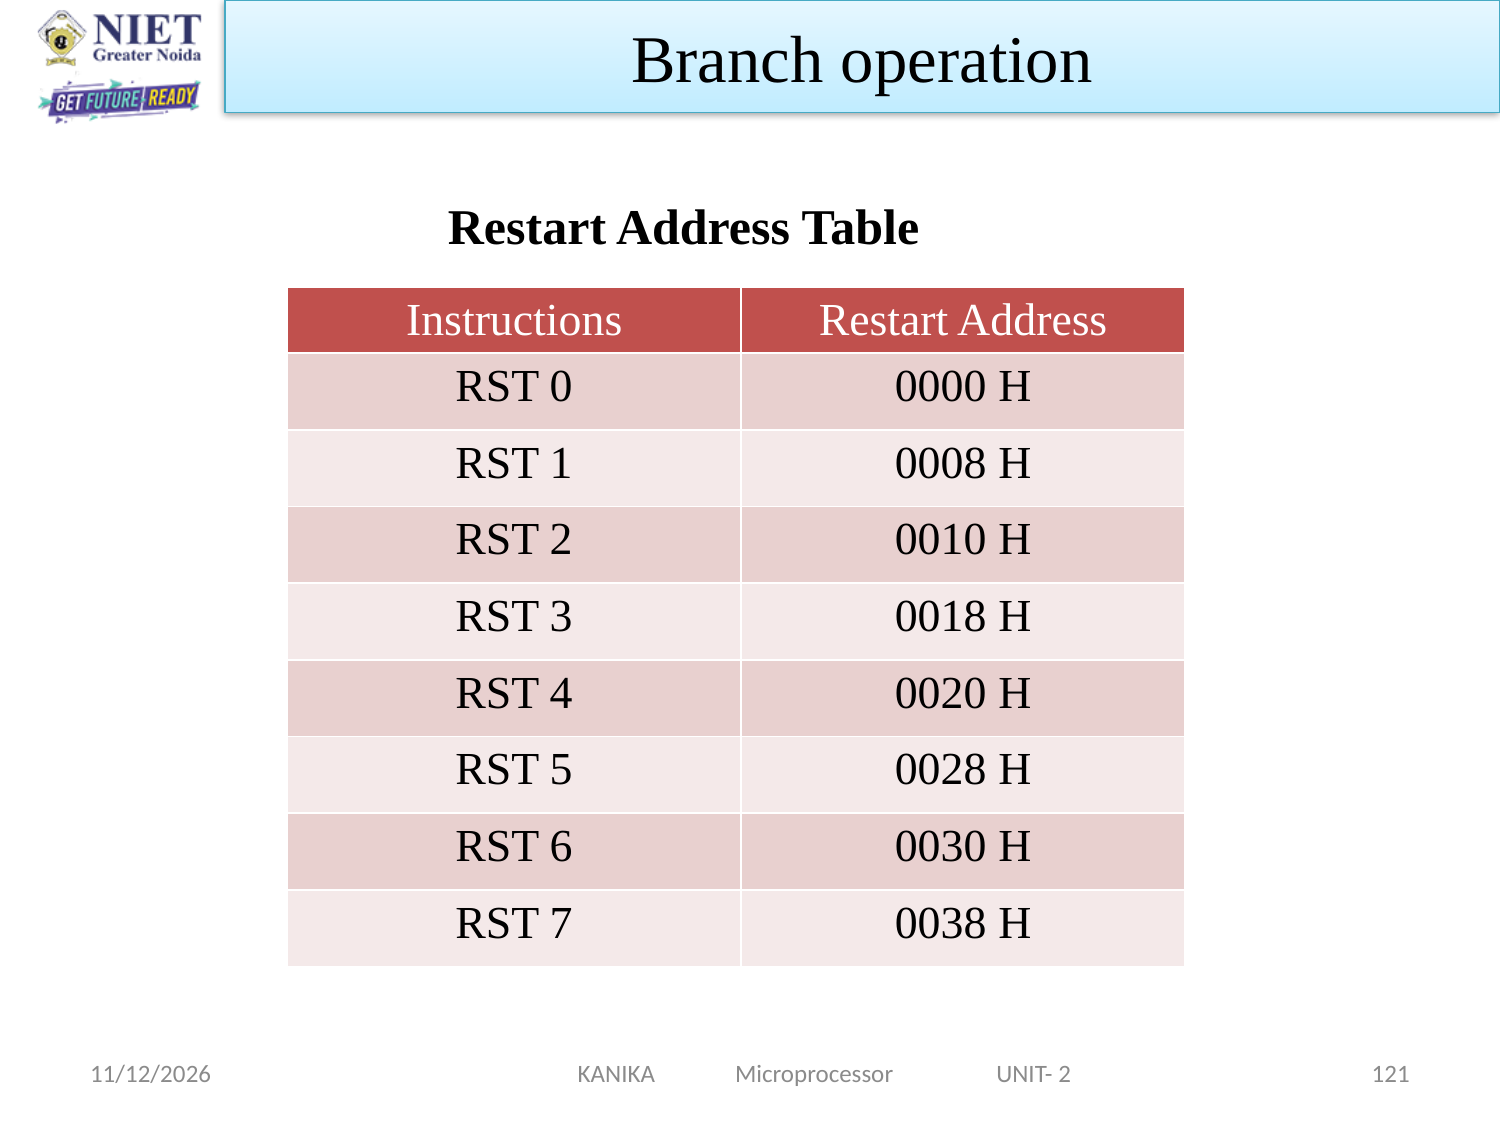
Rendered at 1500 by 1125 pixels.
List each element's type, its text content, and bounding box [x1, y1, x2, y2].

slide_number 121 [1074, 1042, 1425, 1103]
table_cell 0020 H [742, 661, 1184, 736]
table_cell 0038 H [742, 891, 1184, 966]
table_cell 0028 H [742, 737, 1184, 812]
table_cell RST 5 [288, 737, 740, 812]
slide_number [75, 1042, 425, 1103]
table_header Instructions [288, 288, 740, 352]
table_cell RST 4 [288, 661, 740, 736]
table_cell RST 6 [288, 814, 740, 889]
table_cell RST 0 [288, 354, 740, 429]
table_cell RST 7 [288, 891, 740, 966]
table_cell 0008 H [742, 431, 1184, 506]
table_cell 0018 H [742, 584, 1184, 659]
text_box Restart Address Table [433, 187, 935, 263]
table_cell 0010 H [742, 507, 1184, 582]
table_cell 0000 H [742, 354, 1184, 429]
table_cell RST 2 [288, 507, 740, 582]
footer KANIKA Microprocessor UNIT- 2 [425, 1042, 1074, 1103]
table_cell RST 3 [288, 584, 740, 659]
picture [0, 0, 238, 135]
table_cell RST 1 [288, 431, 740, 506]
table_header Restart Address [742, 288, 1184, 352]
text_box Branch operation [238, 0, 1500, 113]
table_cell 0030 H [742, 814, 1184, 889]
